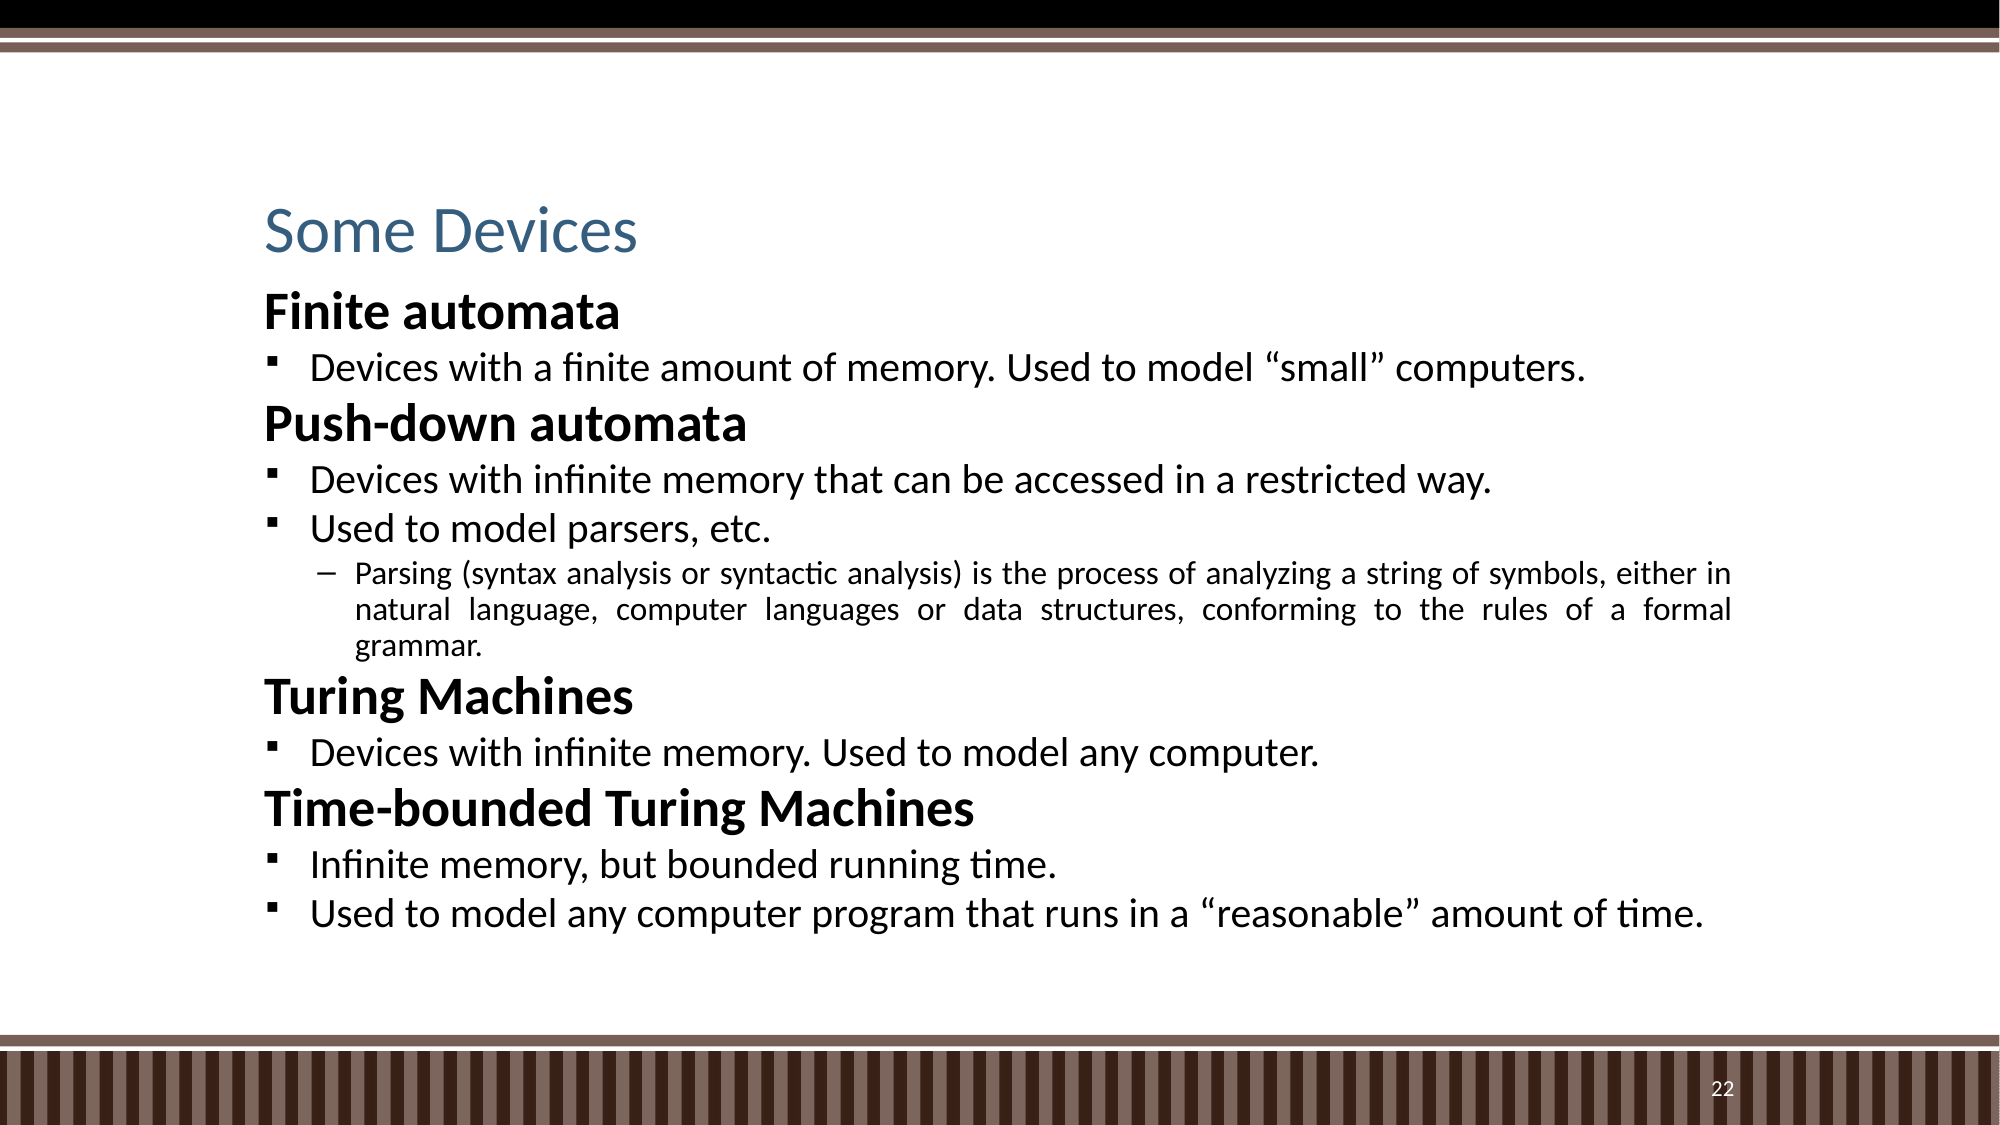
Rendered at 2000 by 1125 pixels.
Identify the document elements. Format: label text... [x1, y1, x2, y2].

list Finite automata Devices with a finite amount of memory. Used to model “small” computers. Push-down automata Devices with infinite memory that can be accessed in a restricted way. Used to model parsers, etc. Parsing (syntax analysis or syntactic analysis) is the process of analyzing a string of symbols, either in natural language, computer languages or data structures, conforming to the rules of a formal grammar. Turing Machines Devices with infinite memory. Used to model any computer. Time-bounded Turing Machines Infinite memory, but bounded running time. Used to model any computer program that runs in a “reasonable” amount of time. [249, 275, 1750, 963]
slide_number 22 [1596, 1069, 1750, 1107]
title Some Devices [249, 99, 1750, 275]
